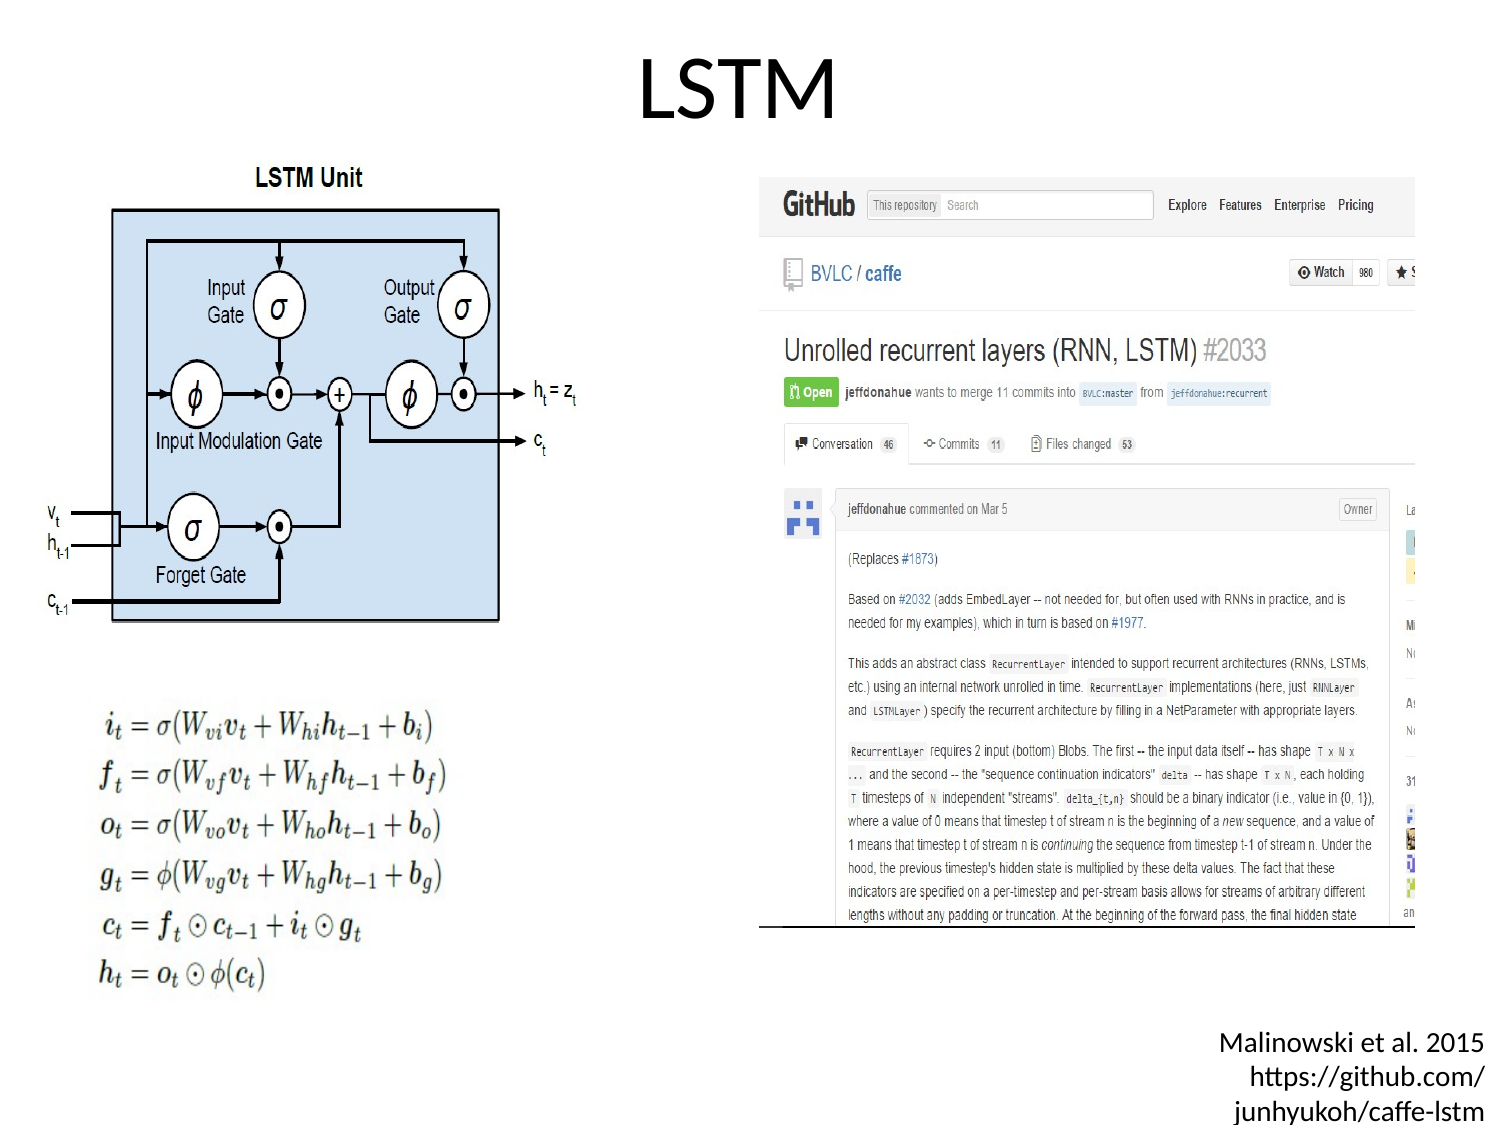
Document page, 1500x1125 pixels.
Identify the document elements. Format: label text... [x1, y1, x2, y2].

text_box LSTM [50, 19, 1469, 145]
text_box Malinowski et al. 2015 https://github.com/junhyukoh/caffe-lstm [1088, 1015, 1500, 1125]
picture [759, 176, 1416, 928]
picture [0, 145, 593, 644]
picture [50, 674, 471, 1016]
